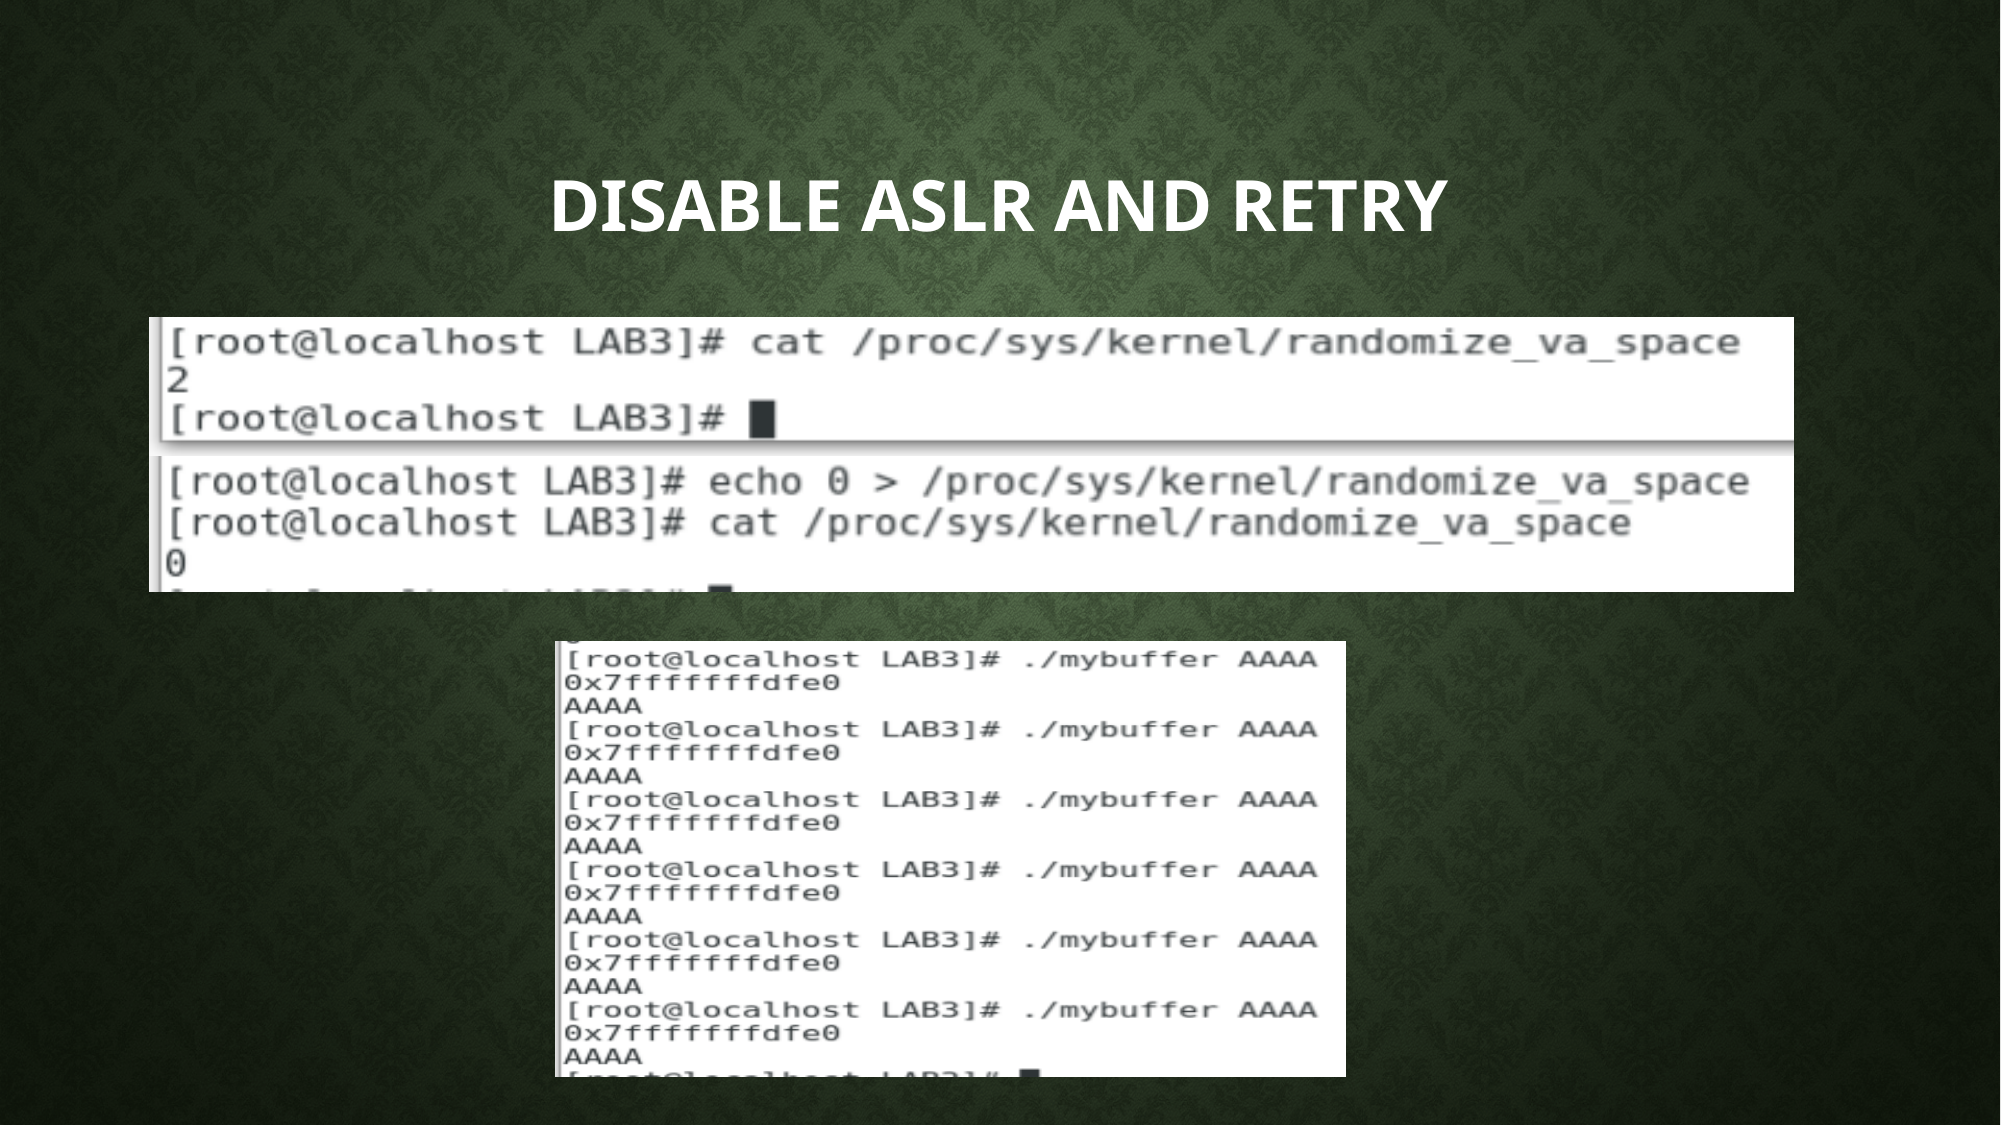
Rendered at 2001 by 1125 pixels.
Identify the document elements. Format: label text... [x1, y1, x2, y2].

picture [555, 641, 1346, 1078]
picture [149, 456, 1794, 592]
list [149, 317, 1794, 456]
title Disable ASLR and Retry [149, 99, 1849, 318]
